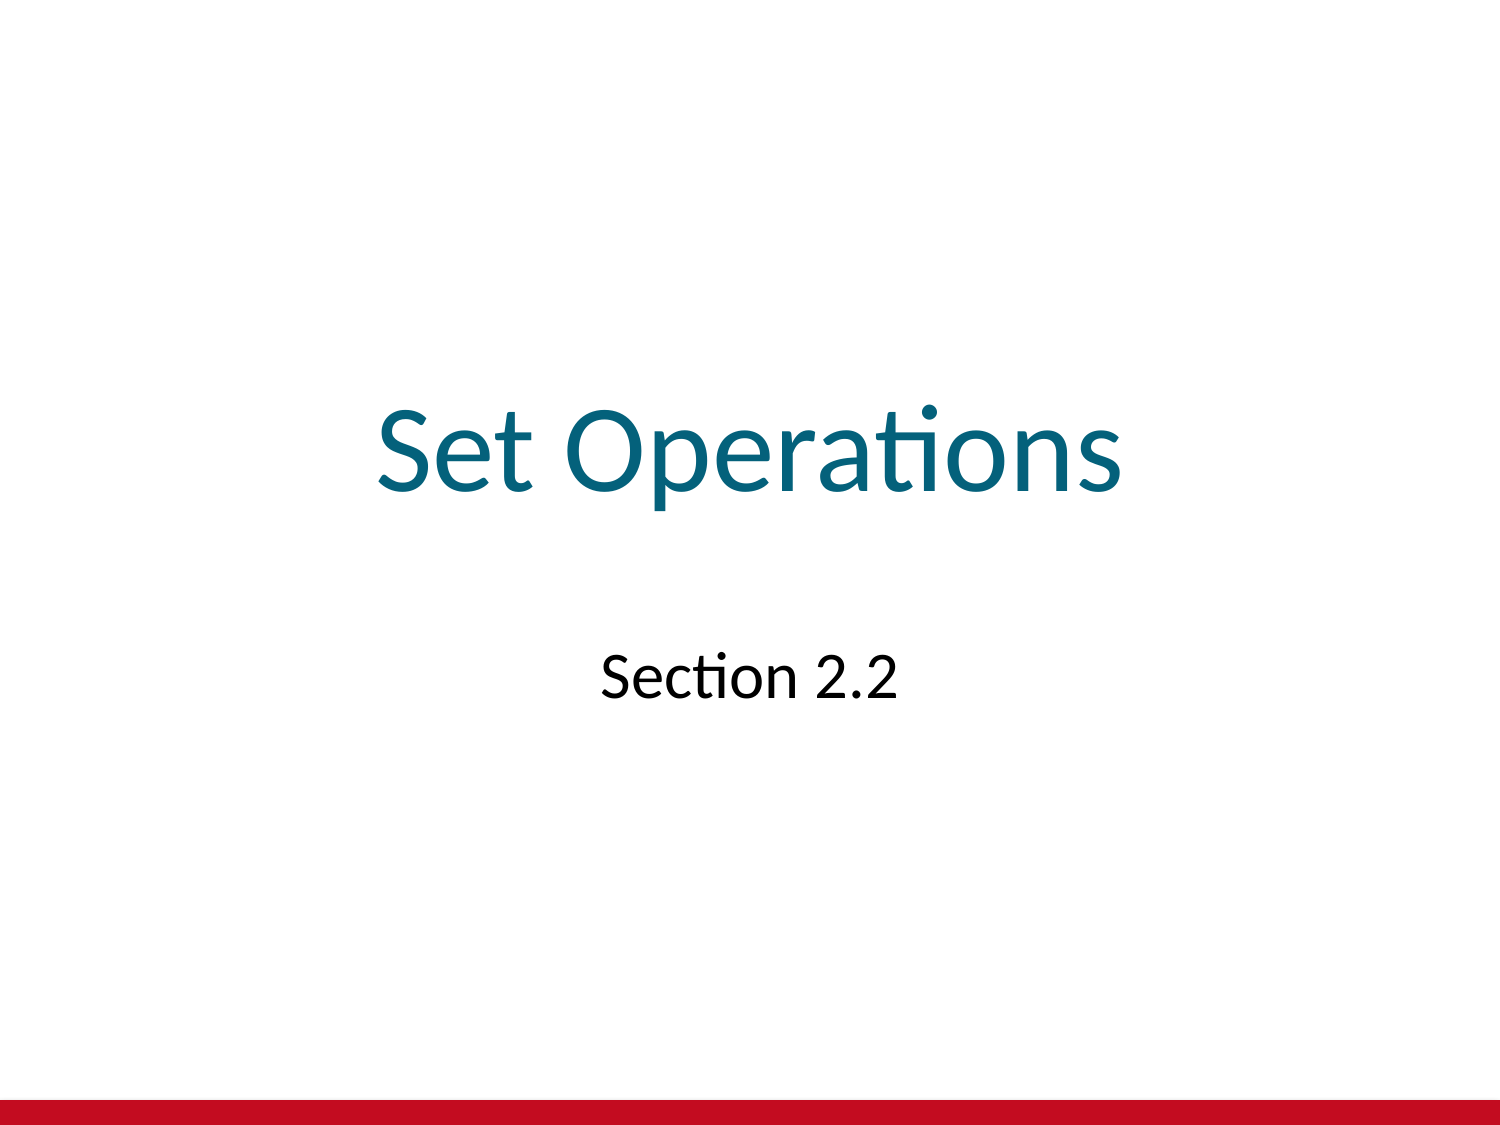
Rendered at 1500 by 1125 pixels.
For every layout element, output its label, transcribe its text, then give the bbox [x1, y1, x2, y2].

list Section 2.2 [525, 624, 975, 730]
title Set Operations [0, 299, 1500, 583]
